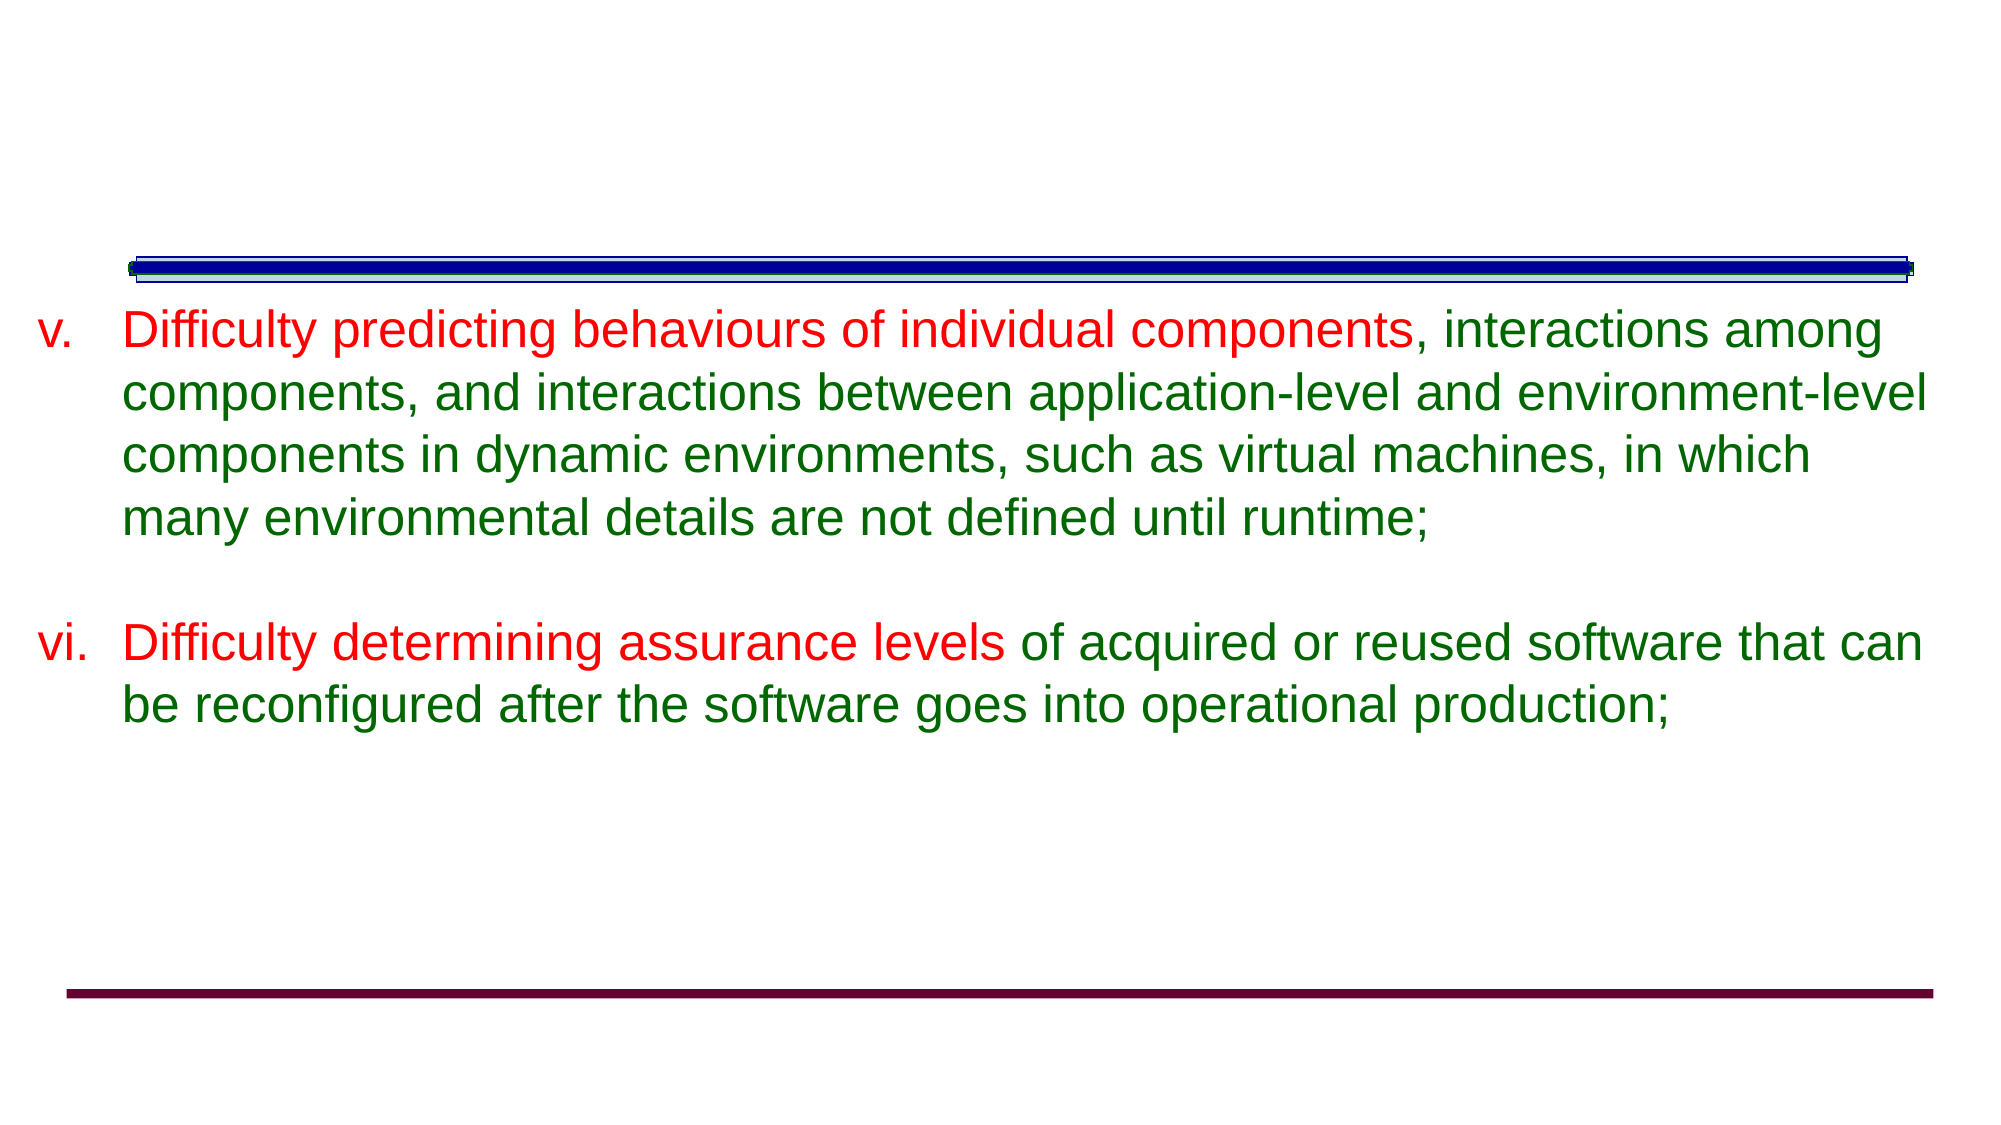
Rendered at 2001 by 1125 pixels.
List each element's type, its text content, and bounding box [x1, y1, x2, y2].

text_box Difficulty predicting behaviours of individual components, interactions among components, and interactions between application-level and environment-level components in dynamic environments, such as virtual machines, in which many environmental details are not defined until runtime; Difficulty determining assurance levels of acquired or reused software that can be reconfigured after the software goes into operational production; [22, 288, 1950, 804]
